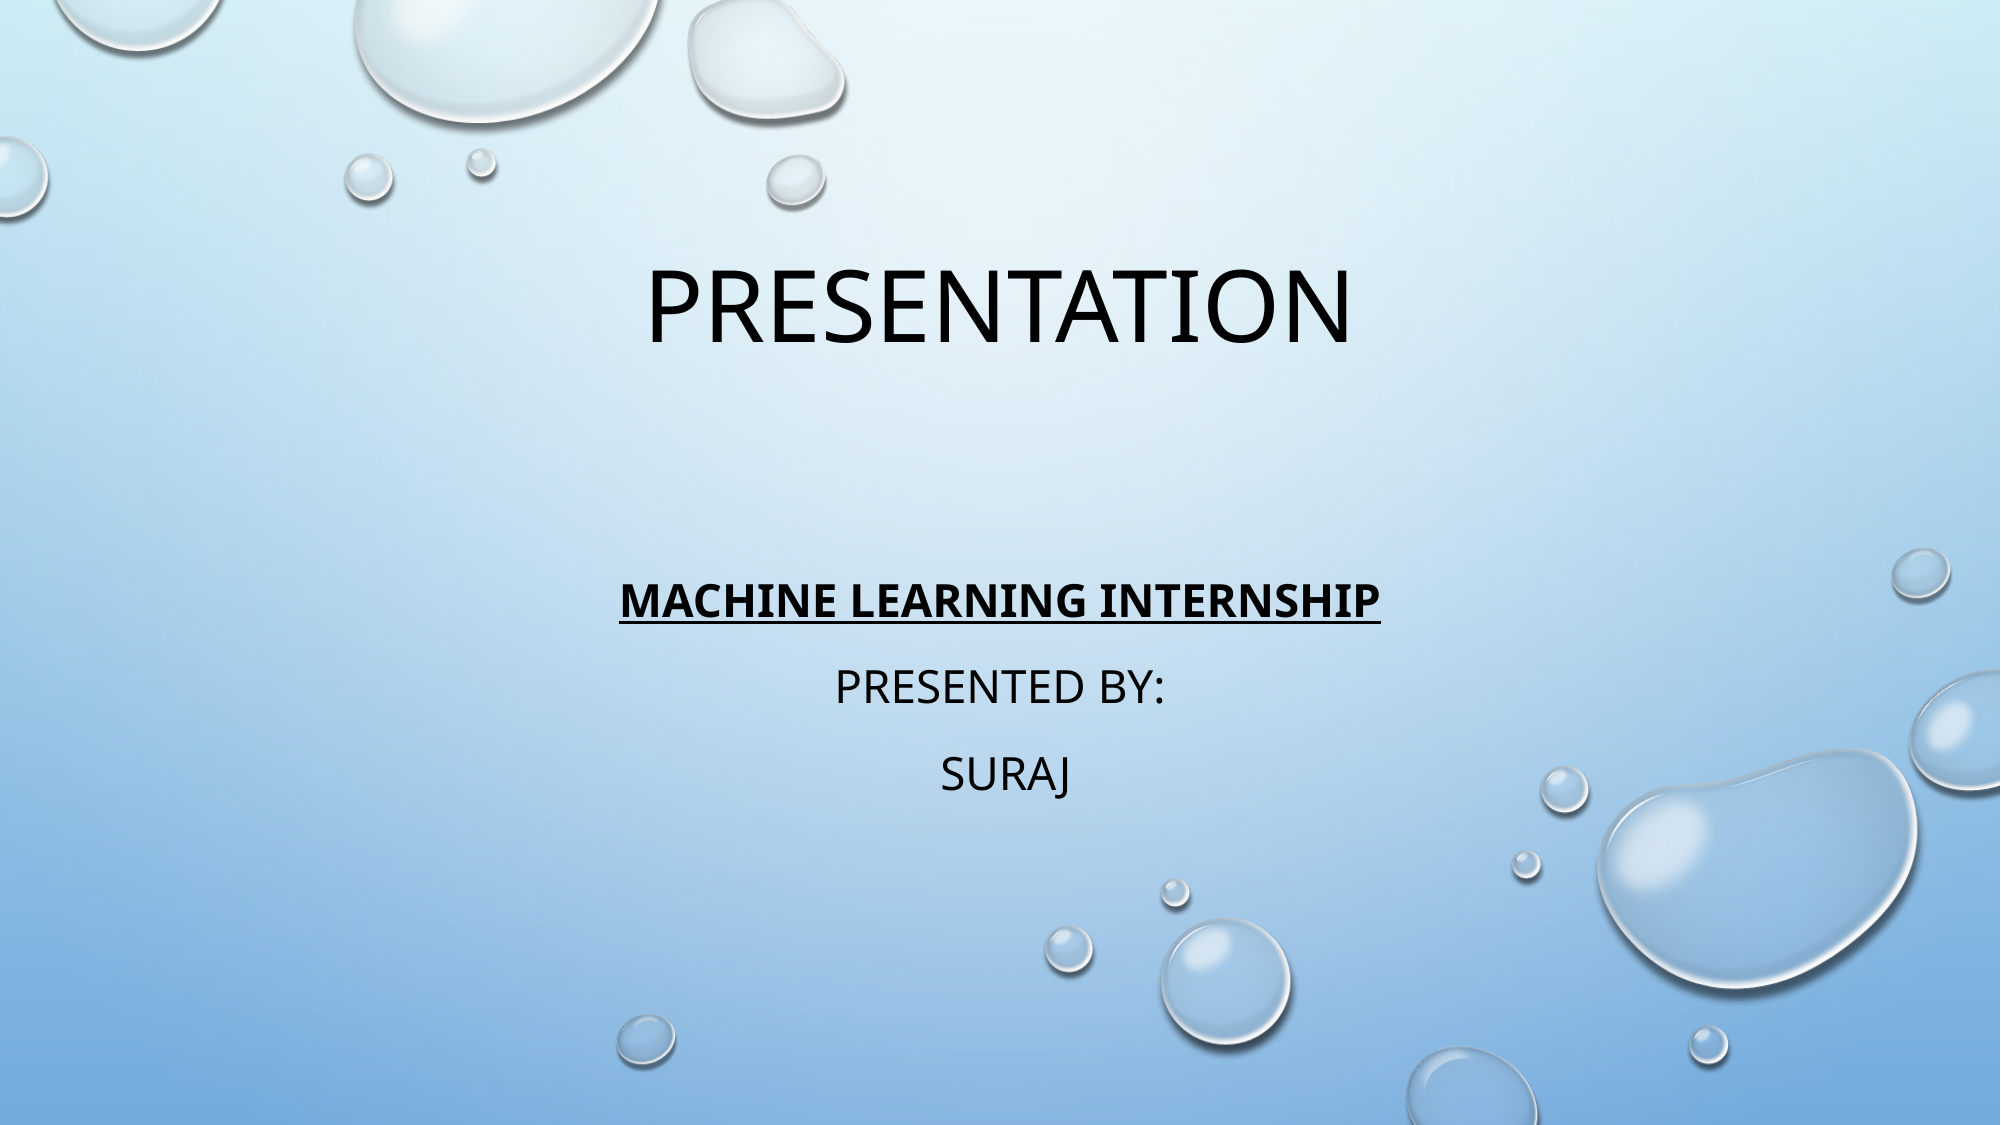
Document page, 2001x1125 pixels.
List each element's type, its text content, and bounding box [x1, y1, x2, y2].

subtitle Machine learning internship Presented by: Suraj [287, 552, 1713, 916]
title presentation [287, 137, 1713, 373]
picture [0, 0, 2000, 1125]
